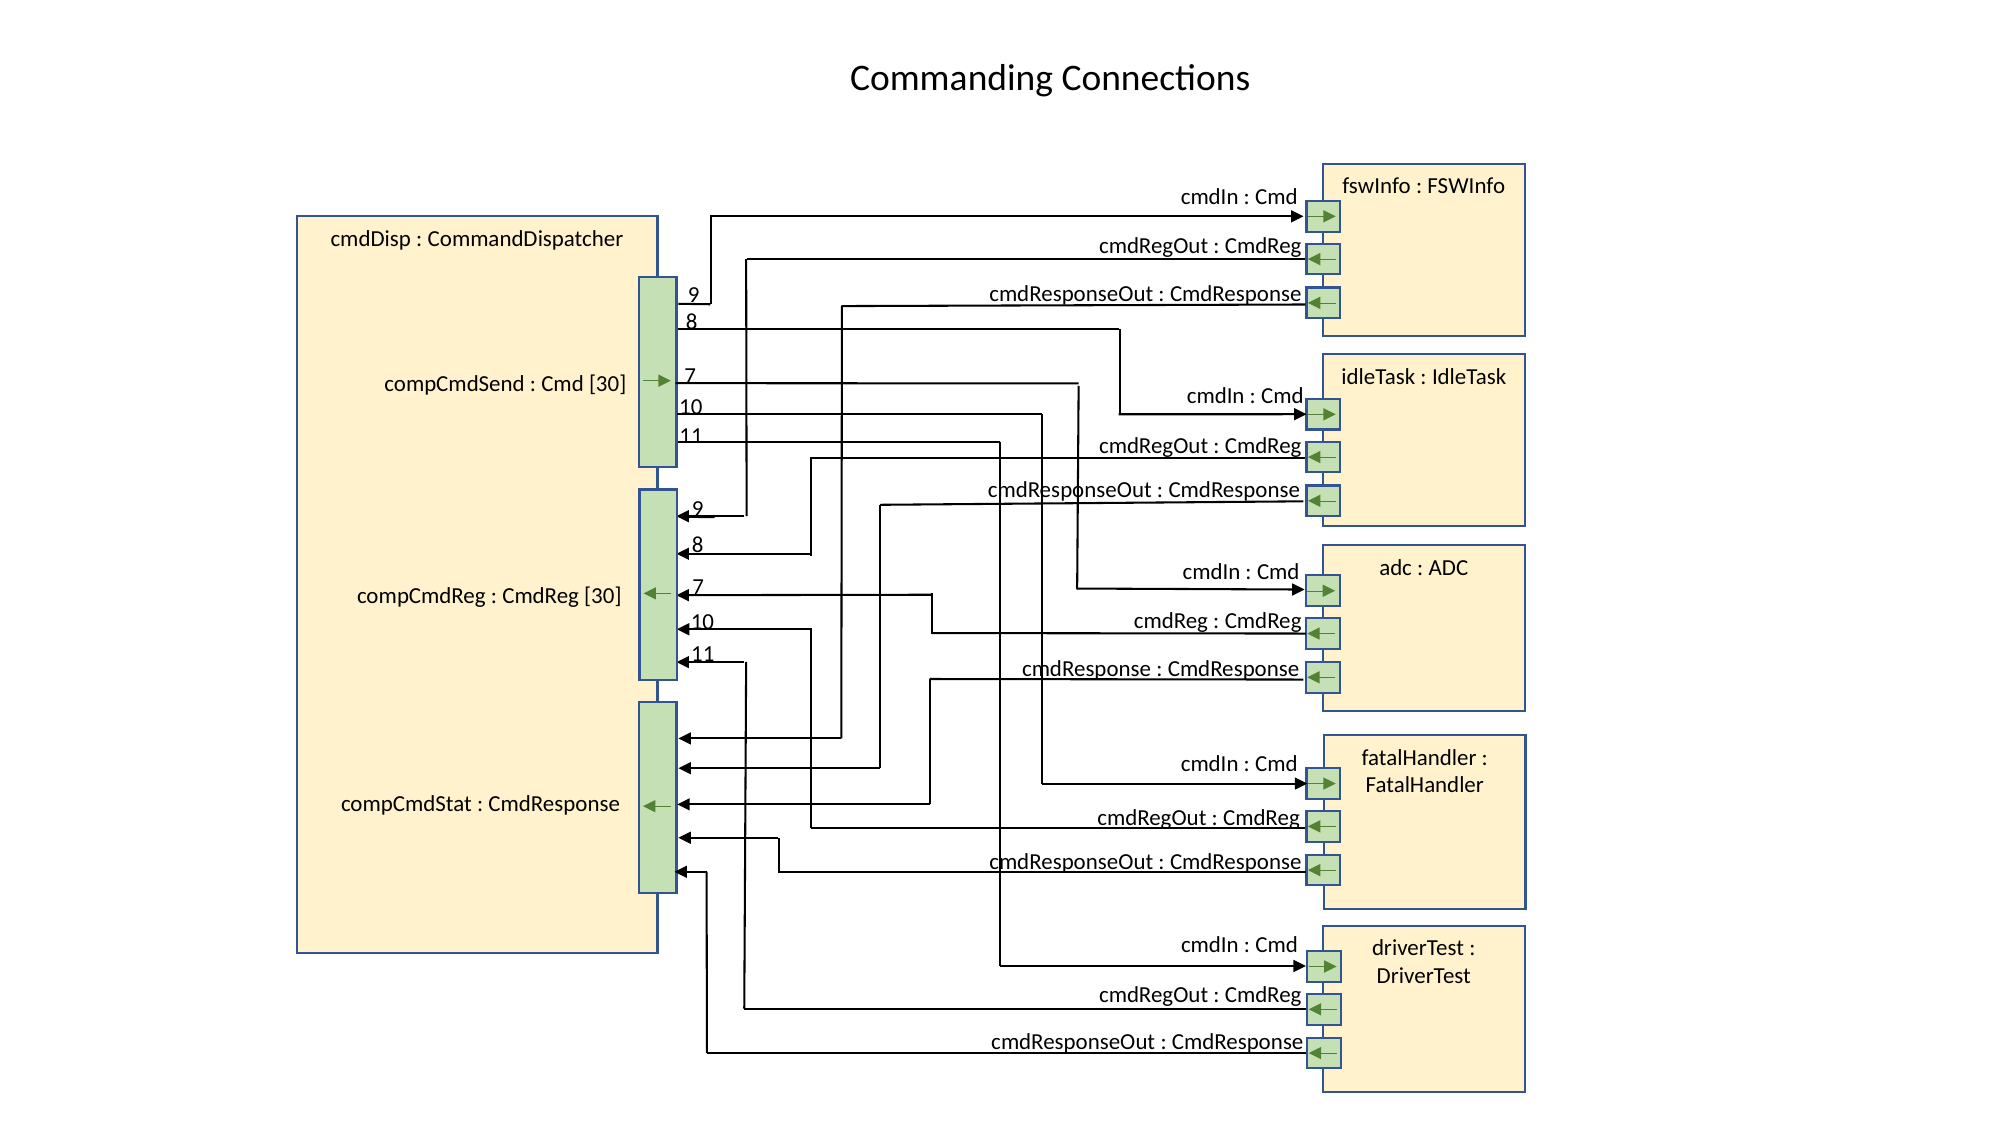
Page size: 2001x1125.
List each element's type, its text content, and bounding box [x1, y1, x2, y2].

text_box cmdRegOut : CmdReg [1084, 423, 1317, 457]
text_box cmdIn : Cmd [1166, 921, 1314, 965]
text_box [1305, 398, 1341, 431]
text_box cmdResponse : CmdResponse [1043, 645, 1315, 688]
text_box 8 [677, 554, 719, 564]
text_box [1305, 286, 1341, 319]
text_box 11 [676, 663, 730, 674]
text_box [638, 488, 678, 681]
text_box cmdIn : Cmd [1166, 741, 1313, 783]
text_box 8 [677, 521, 719, 553]
text_box Commanding Connections [835, 45, 1266, 106]
text_box cmdResponseOut : CmdResponse [1001, 467, 1042, 501]
text_box cmdResponseOut : CmdResponse [1001, 839, 1317, 882]
text_box 7 [669, 353, 712, 383]
text_box cmdResponse : CmdResponse [1007, 645, 1042, 678]
text_box cmdIn : Cmd [1167, 549, 1315, 588]
text_box 9 [711, 272, 715, 315]
text_box cmdRegOut : CmdReg [1084, 260, 1317, 266]
text_box [1305, 767, 1341, 800]
text_box 10 [664, 383, 718, 412]
text_box adc : ADC [1322, 544, 1526, 712]
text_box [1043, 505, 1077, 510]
text_box [638, 276, 678, 468]
text_box 9 [677, 485, 719, 516]
text_box fswInfo : FSWInfo [1322, 163, 1526, 337]
text_box compCmdSend : Cmd [30] [369, 361, 638, 404]
text_box cmdReg : CmdReg [1119, 597, 1317, 640]
text_box cmdResponseOut : CmdResponse [1079, 467, 1316, 510]
text_box cmdRegOut : CmdReg [1082, 795, 1316, 838]
text_box 11 [676, 631, 730, 662]
text_box fatalHandler : FatalHandler [1323, 734, 1527, 910]
text_box cmdRegOut : CmdReg [1084, 223, 1317, 259]
text_box [1305, 441, 1341, 473]
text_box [1001, 501, 1042, 505]
text_box cmdRegOut : CmdReg [1084, 458, 1317, 466]
text_box [1306, 1037, 1342, 1069]
text_box 8 [671, 299, 713, 342]
text_box cmdIn : Cmd [1166, 173, 1313, 217]
text_box 10 [676, 598, 730, 629]
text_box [880, 501, 999, 505]
text_box compCmdReg : CmdReg [30] [342, 573, 638, 616]
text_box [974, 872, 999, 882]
text_box driverTest : DriverTest [1322, 925, 1526, 1093]
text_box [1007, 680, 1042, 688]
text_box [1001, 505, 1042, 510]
text_box [1305, 810, 1341, 843]
text_box cmdResponseOut : CmdResponse [974, 839, 999, 871]
text_box 7 [677, 564, 719, 594]
text_box 11 [664, 412, 718, 456]
text_box cmdDisp : CommandDispatcher [296, 215, 659, 954]
text_box [1305, 484, 1341, 517]
text_box [1305, 617, 1341, 650]
text_box cmdRegOut : CmdReg [1084, 971, 1317, 1014]
text_box compCmdStat : CmdResponse [326, 781, 636, 824]
text_box 9 [673, 272, 710, 299]
text_box [1306, 993, 1342, 1026]
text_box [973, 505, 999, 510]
text_box [638, 701, 678, 894]
text_box [1305, 661, 1341, 694]
text_box [1305, 243, 1341, 275]
text_box [1305, 854, 1341, 886]
text_box [1305, 574, 1341, 607]
text_box cmdIn : Cmd [1172, 373, 1319, 414]
text_box cmdResponseOut : CmdResponse [1043, 467, 1077, 501]
text_box cmdResponseOut : CmdResponse [973, 467, 999, 501]
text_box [1043, 501, 1077, 505]
text_box cmdResponseOut : CmdResponse [974, 271, 1317, 314]
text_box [1079, 501, 1304, 505]
text_box 9 [677, 517, 719, 521]
text_box idleTask : IdleTask [1322, 353, 1526, 527]
text_box [1306, 950, 1342, 983]
text_box [1305, 200, 1341, 233]
text_box cmdResponseOut : CmdResponse [976, 1019, 1319, 1062]
